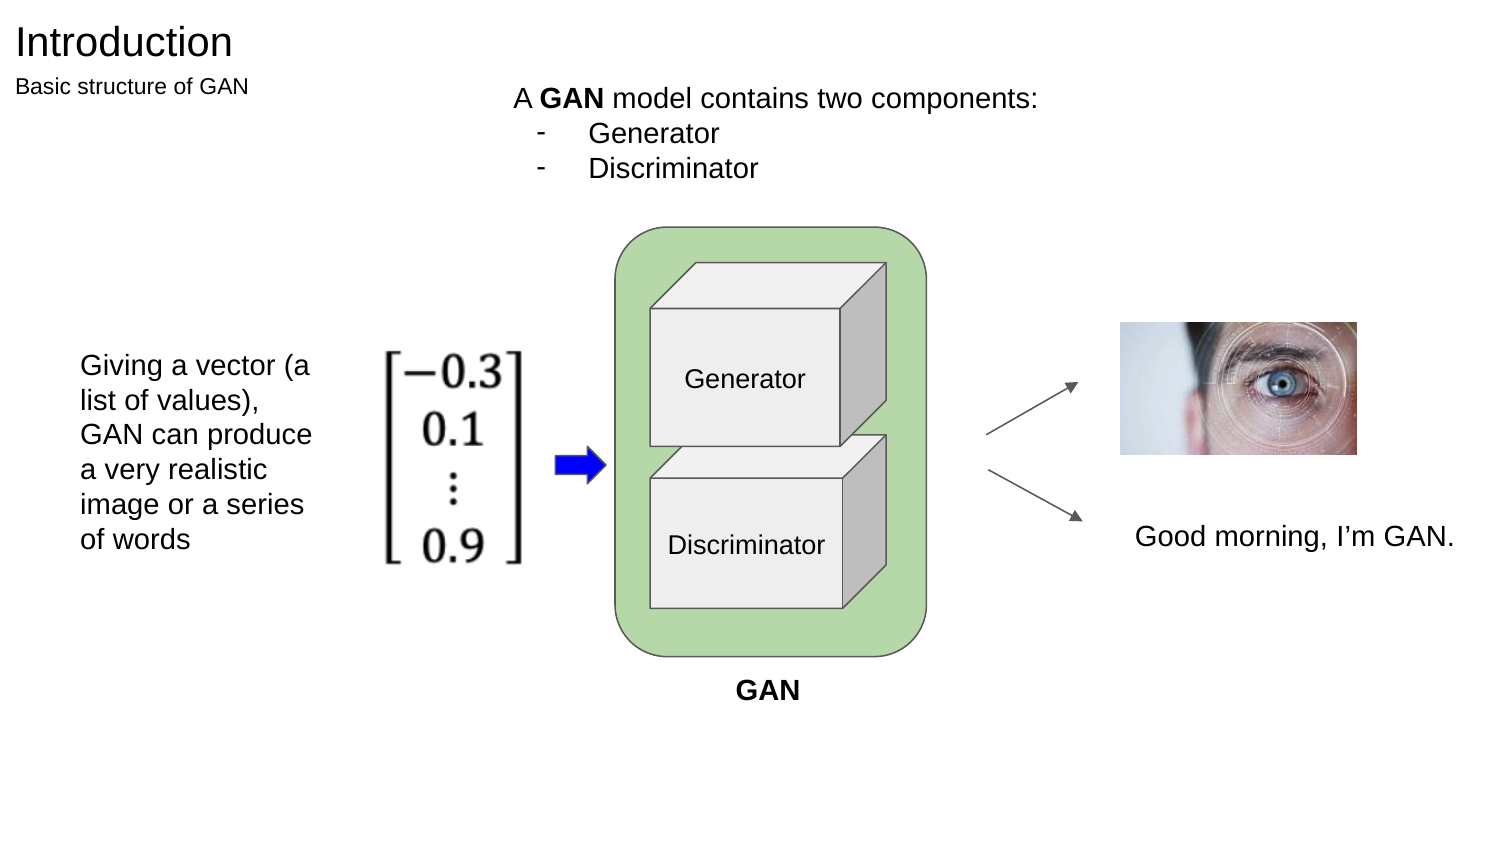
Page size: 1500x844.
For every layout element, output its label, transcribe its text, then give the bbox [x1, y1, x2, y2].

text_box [988, 469, 1083, 522]
text_box How each iterate works in GAN [650, 435, 885, 478]
text_box Good morning, I’m GAN. [1120, 502, 1476, 568]
text_box [615, 227, 927, 657]
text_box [985, 381, 1079, 436]
text_box GAN [720, 656, 825, 722]
picture [1119, 321, 1357, 456]
text_box [555, 446, 607, 484]
text_box Giving a vector (a list of values), GAN can produce a very realistic image or a series of words [65, 330, 340, 571]
text_box [650, 263, 885, 308]
text_box Generator [650, 262, 887, 447]
picture [366, 321, 535, 583]
text_box Basic structure of GAN [0, 57, 648, 113]
text_box Introduction [0, 0, 279, 57]
text_box Discriminator [650, 434, 887, 609]
text_box A GAN model contains two components: Generator Discriminator [498, 64, 1079, 200]
